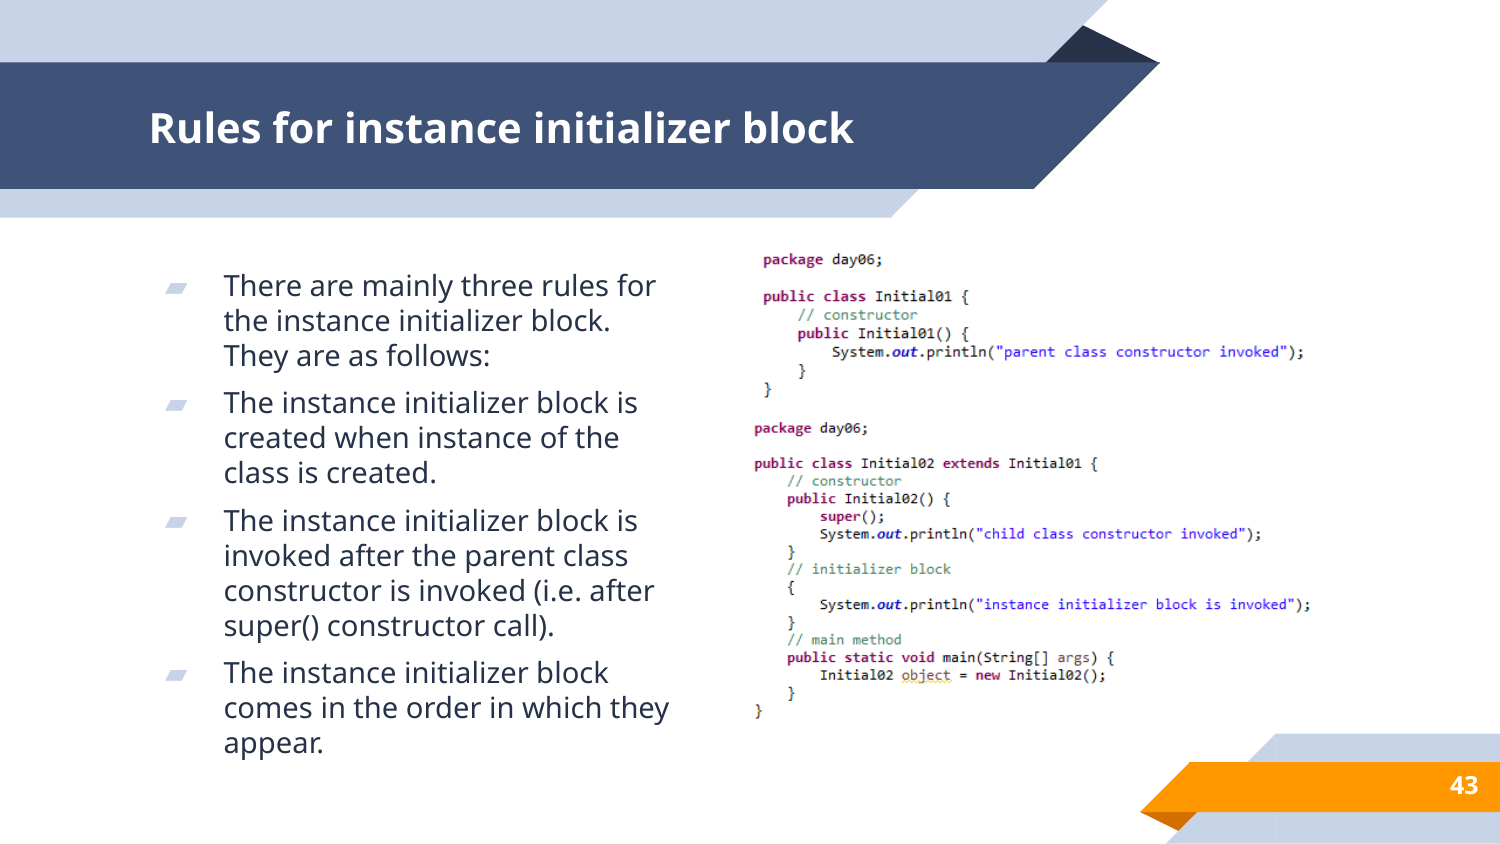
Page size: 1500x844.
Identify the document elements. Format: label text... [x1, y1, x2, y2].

picture [762, 251, 1305, 400]
picture [751, 421, 1315, 721]
list There are mainly three rules for the instance initializer block. They are as follows: The instance initializer block is created when instance of the class is created. The instance initializer block is invoked after the parent class constructor is invoked (i.e. after super() constructor call). The instance initializer block comes in the order in which they appear. [133, 252, 688, 700]
slide_number 43 [1249, 760, 1494, 813]
title Rules for instance initializer block [133, 64, 997, 190]
